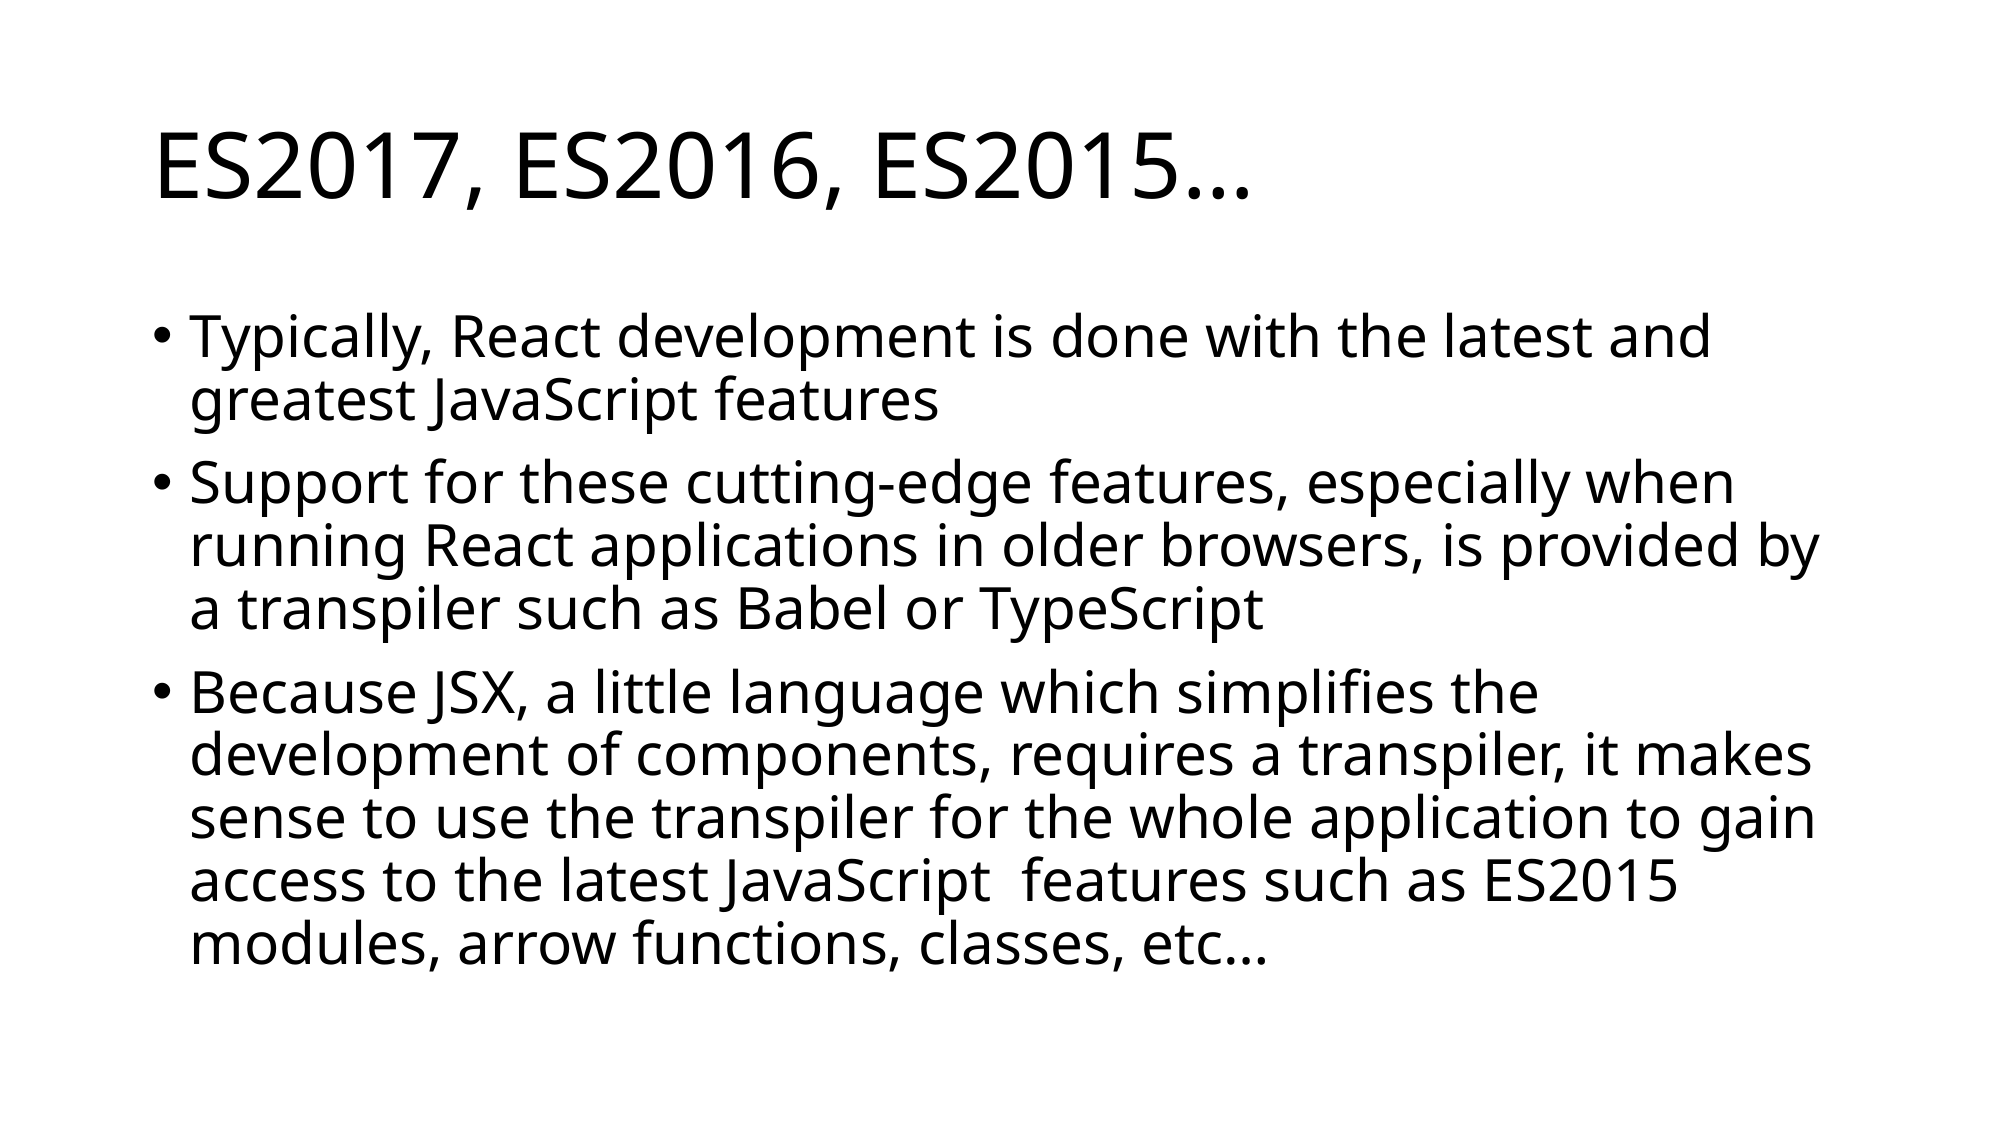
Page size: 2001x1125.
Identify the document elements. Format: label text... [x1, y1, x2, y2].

list Typically, React development is done with the latest and greatest JavaScript features Support for these cutting-edge features, especially when running React applications in older browsers, is provided by a transpiler such as Babel or TypeScript Because JSX, a little language which simplifies the development of components, requires a transpiler, it makes sense to use the transpiler for the whole application to gain access to the latest JavaScript features such as ES2015 modules, arrow functions, classes, etc… [137, 299, 1863, 1014]
title ES2017, ES2016, ES2015… [137, 59, 1863, 278]
